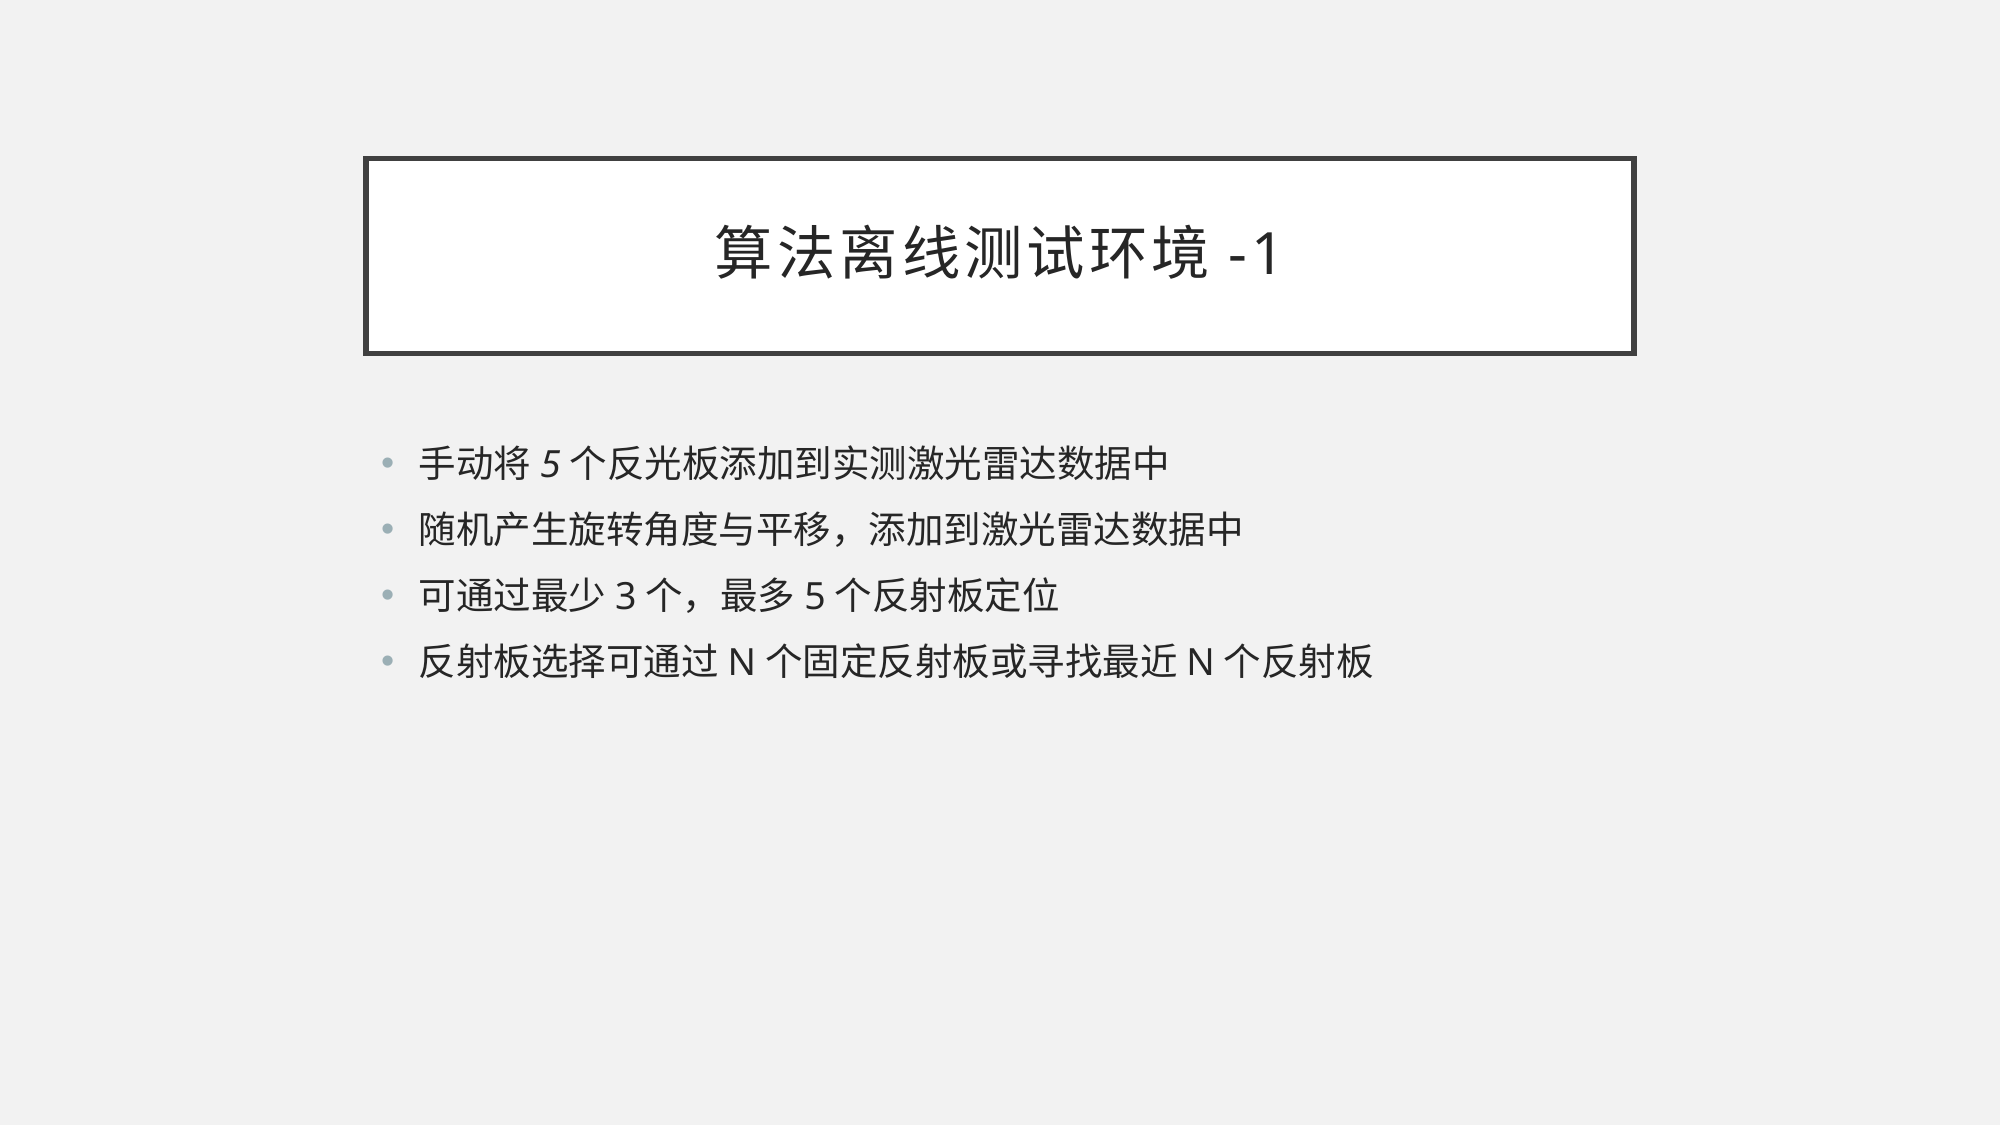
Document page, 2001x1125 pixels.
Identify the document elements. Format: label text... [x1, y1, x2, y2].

list 手动将5个反光板添加到实测激光雷达数据中 随机产生旋转角度与平移，添加到激光雷达数据中 可通过最少3个，最多5个反射板定位 反射板选择可通过N个固定反射板或寻找最近N个反射板 [366, 432, 1634, 942]
title 算法离线测试环境-1 [363, 156, 1637, 356]
